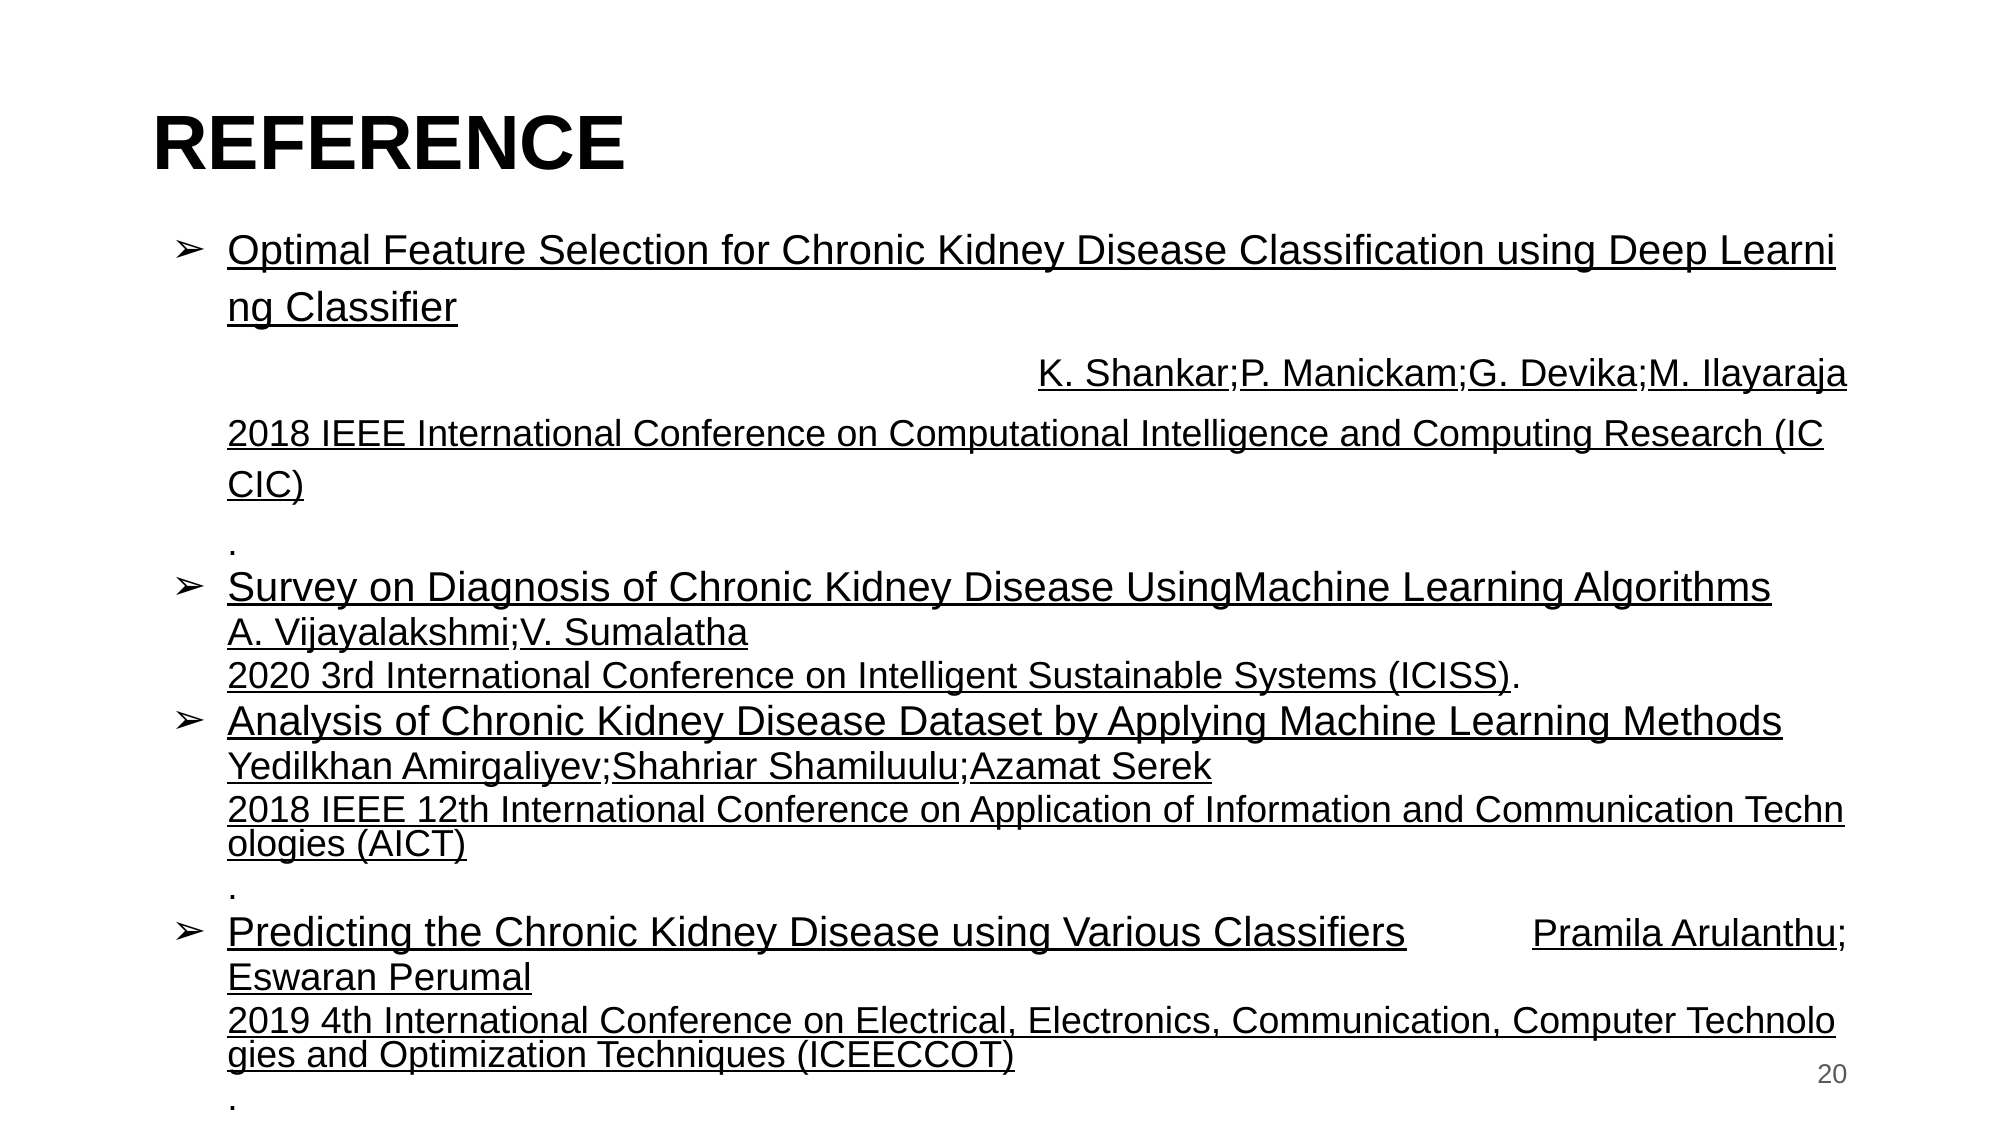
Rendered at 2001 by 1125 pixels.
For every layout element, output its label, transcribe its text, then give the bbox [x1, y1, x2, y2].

slide_number 20 [1412, 1042, 1863, 1103]
title REFERENCE [137, 59, 1863, 200]
list Optimal Feature Selection for Chronic Kidney Disease Classification using Deep Learning Classifier K. Shankar;P. Manickam;G. Devika;M. Ilayaraja 2018 IEEE International Conference on Computational Intelligence and Computing Research (ICCIC). Survey on Diagnosis of Chronic Kidney Disease UsingMachine Learning Algorithms A. Vijayalakshmi;V. Sumalatha 2020 3rd International Conference on Intelligent Sustainable Systems (ICISS). Analysis of Chronic Kidney Disease Dataset by Applying Machine Learning Methods Yedilkhan Amirgaliyev;Shahriar Shamiluulu;Azamat Serek 2018 IEEE 12th International Conference on Application of Information and Communication Technologies (AICT). Predicting the Chronic Kidney Disease using Various Classifiers Pramila Arulanthu;Eswaran Perumal 2019 4th International Conference on Electrical, Electronics, Communication, Computer Technologies and Optimization Techniques (ICEECCOT). Early Discovery of Chronic Kidney Disease by Attributing Missing Values S. Madhavi;Pathmanaban. J;Sangeetha. S;Riya K S 2022 6th International Conference on Trends in Electronics and Informatics (ICOEI) [137, 200, 1863, 1014]
